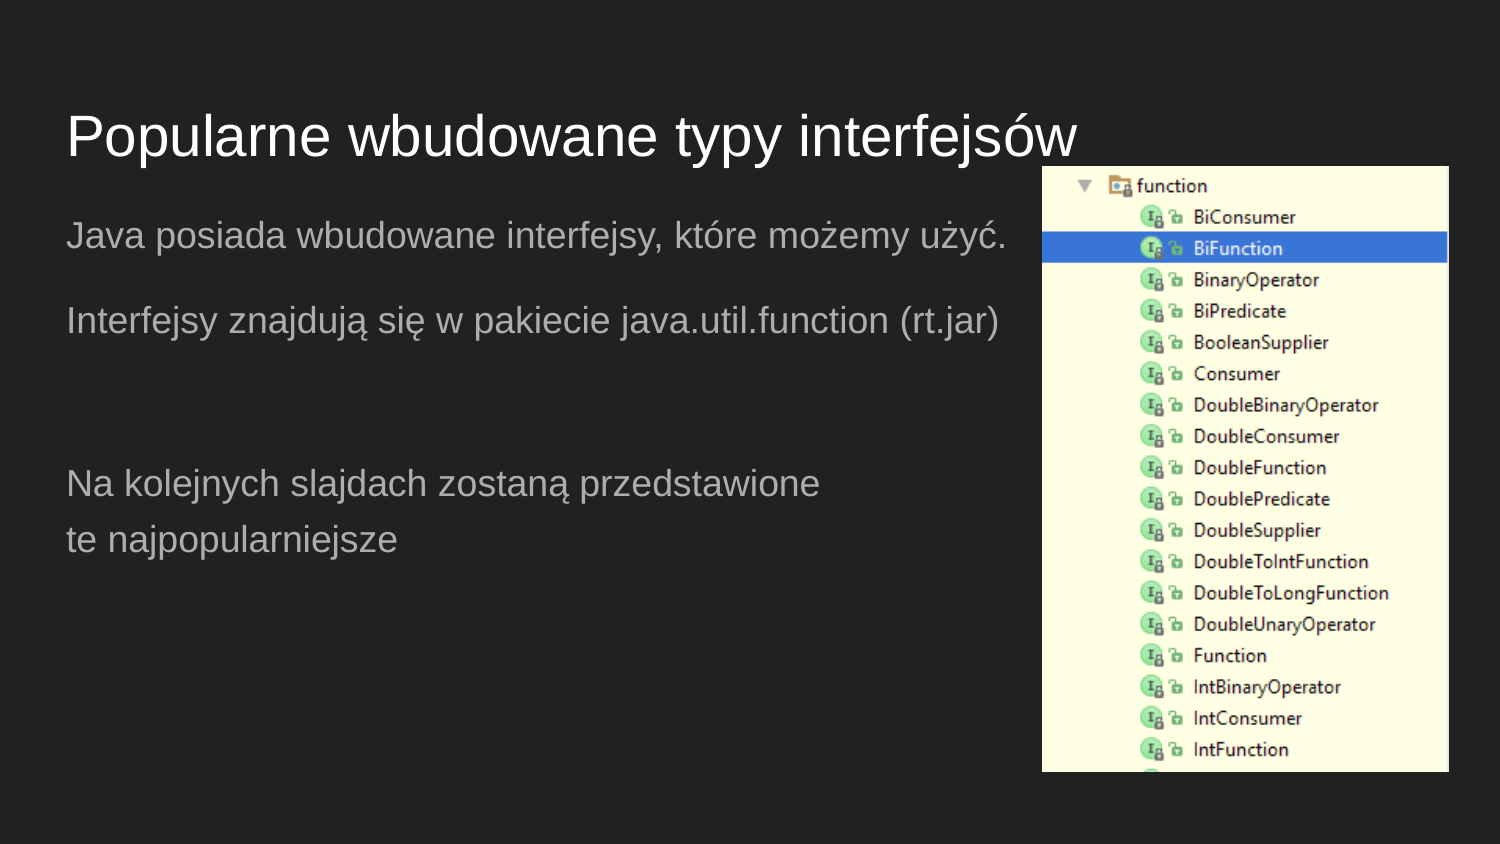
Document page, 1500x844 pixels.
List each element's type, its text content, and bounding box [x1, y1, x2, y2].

picture [1042, 166, 1450, 772]
title Popularne wbudowane typy interfejsów [51, 72, 1449, 167]
list Java posiada wbudowane interfejsy, które możemy użyć. Interfejsy znajdują się w pakiecie java.util.function (rt.jar) Na kolejnych slajdach zostaną przedstawione te najpopularniejsze [51, 189, 1037, 750]
